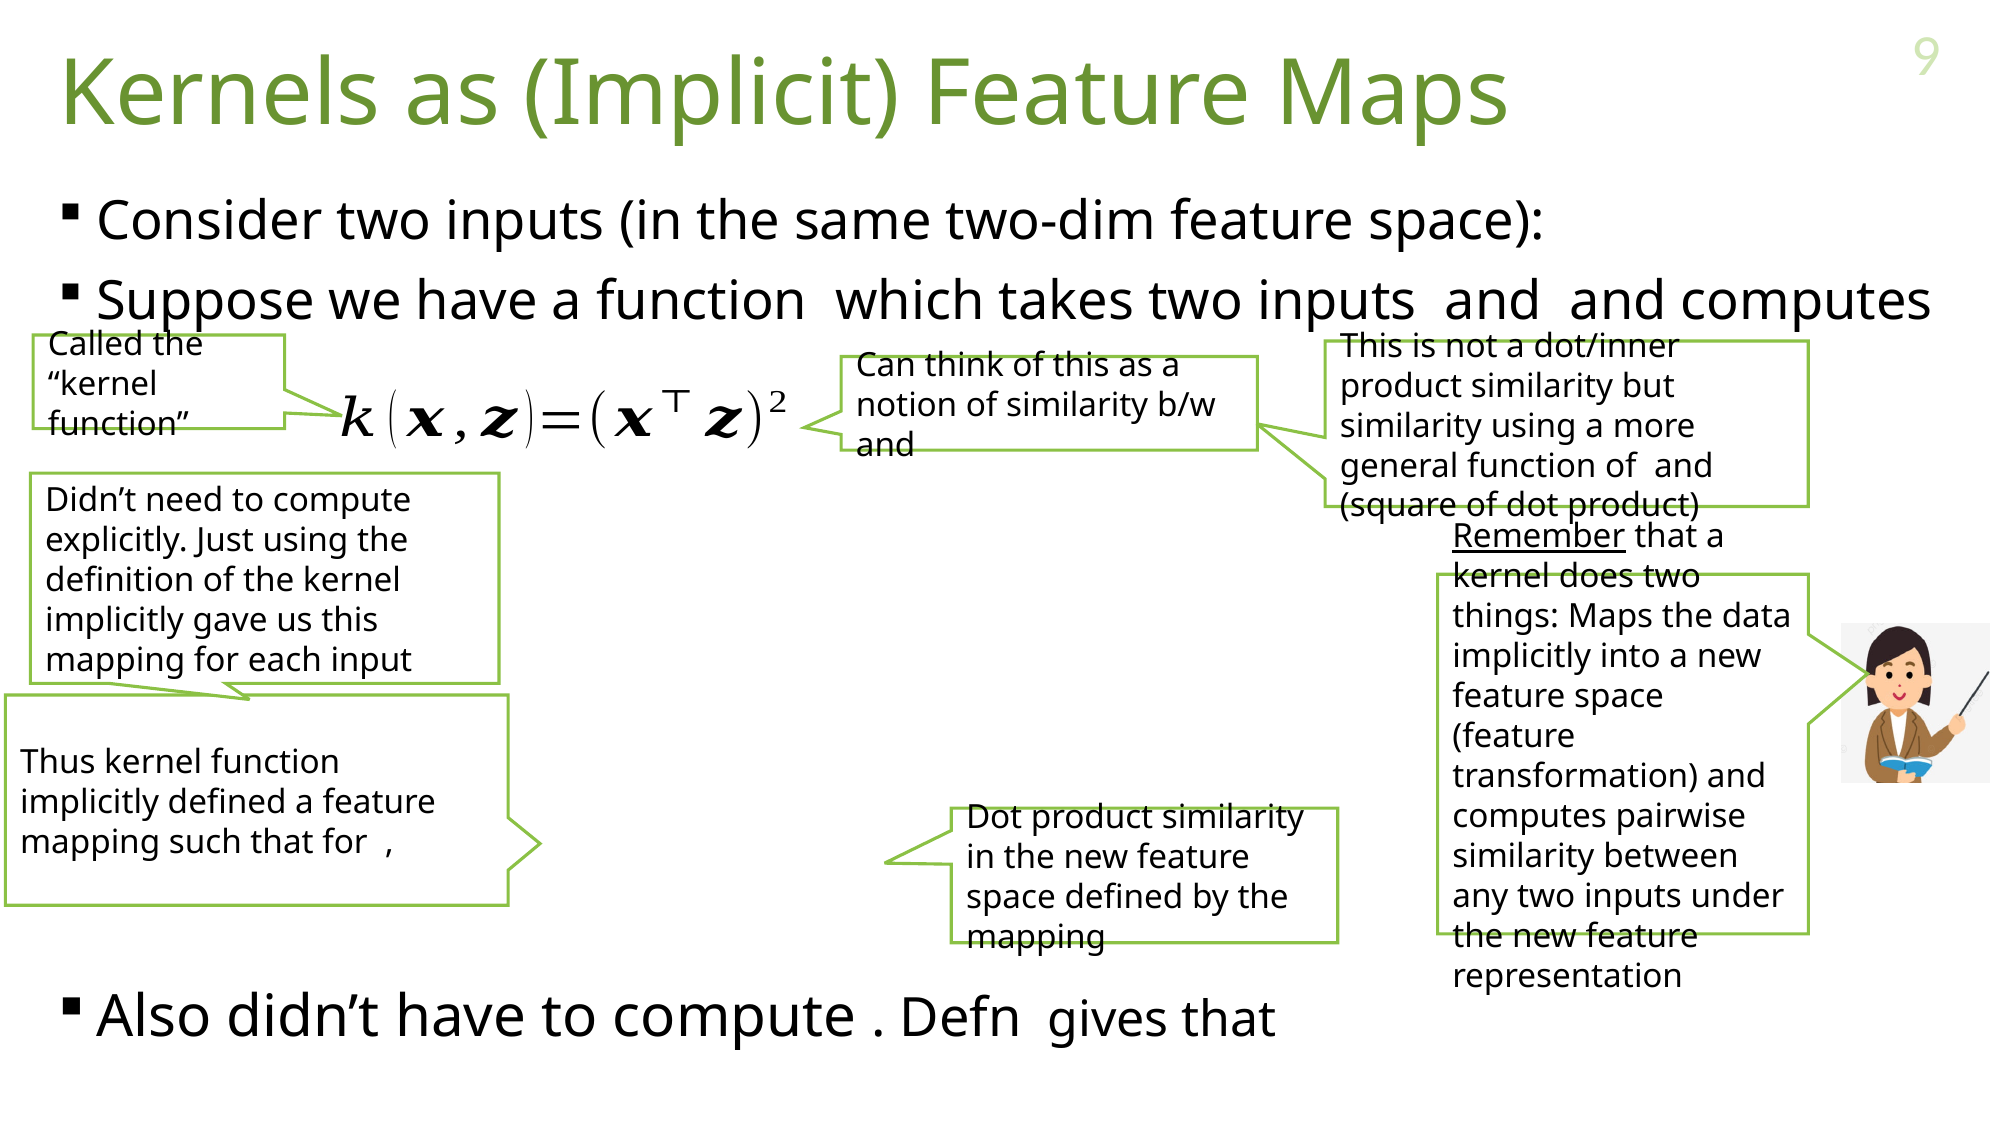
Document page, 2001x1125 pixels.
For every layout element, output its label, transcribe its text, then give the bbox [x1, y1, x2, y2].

slide_number 9 [1857, 22, 1957, 83]
title Kernels as (Implicit) Feature Maps [43, 27, 1970, 163]
text_box Remember that a kernel does two things: Maps the data implicitly into a new feature space (feature transformation) and computes pairwise similarity between any two inputs under the new feature representation [1436, 573, 1841, 935]
picture [1841, 623, 1990, 783]
text_box Called the “kernel function” [32, 333, 343, 430]
